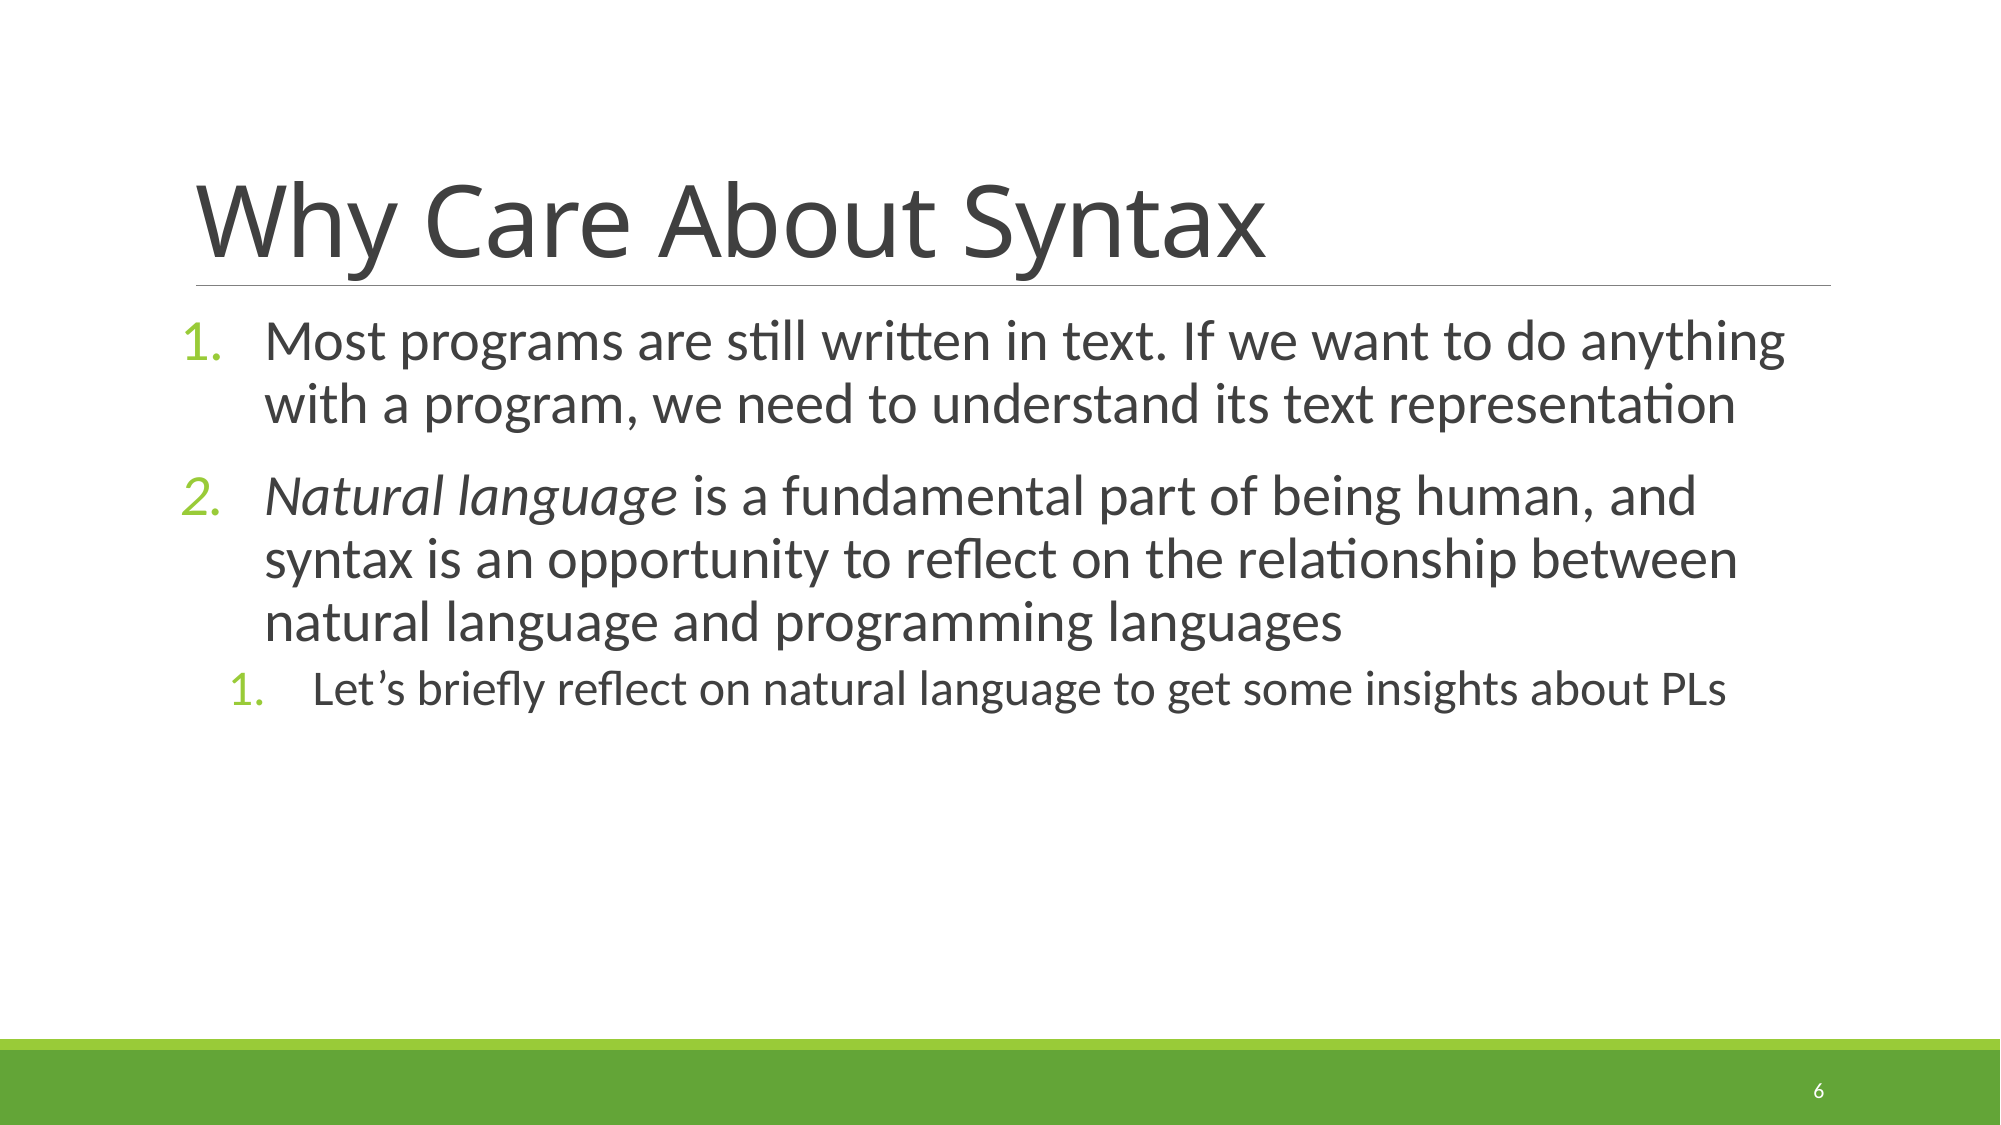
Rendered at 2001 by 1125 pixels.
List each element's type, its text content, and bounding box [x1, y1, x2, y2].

list Most programs are still written in text. If we want to do anything with a program, we need to understand its text representation Natural language is a fundamental part of being human, and syntax is an opportunity to reflect on the relationship between natural language and programming languages Let’s briefly reflect on natural language to get some insights about PLs [180, 302, 1830, 963]
slide_number 6 [1624, 1059, 1840, 1120]
title Why Care About Syntax [180, 47, 1830, 285]
